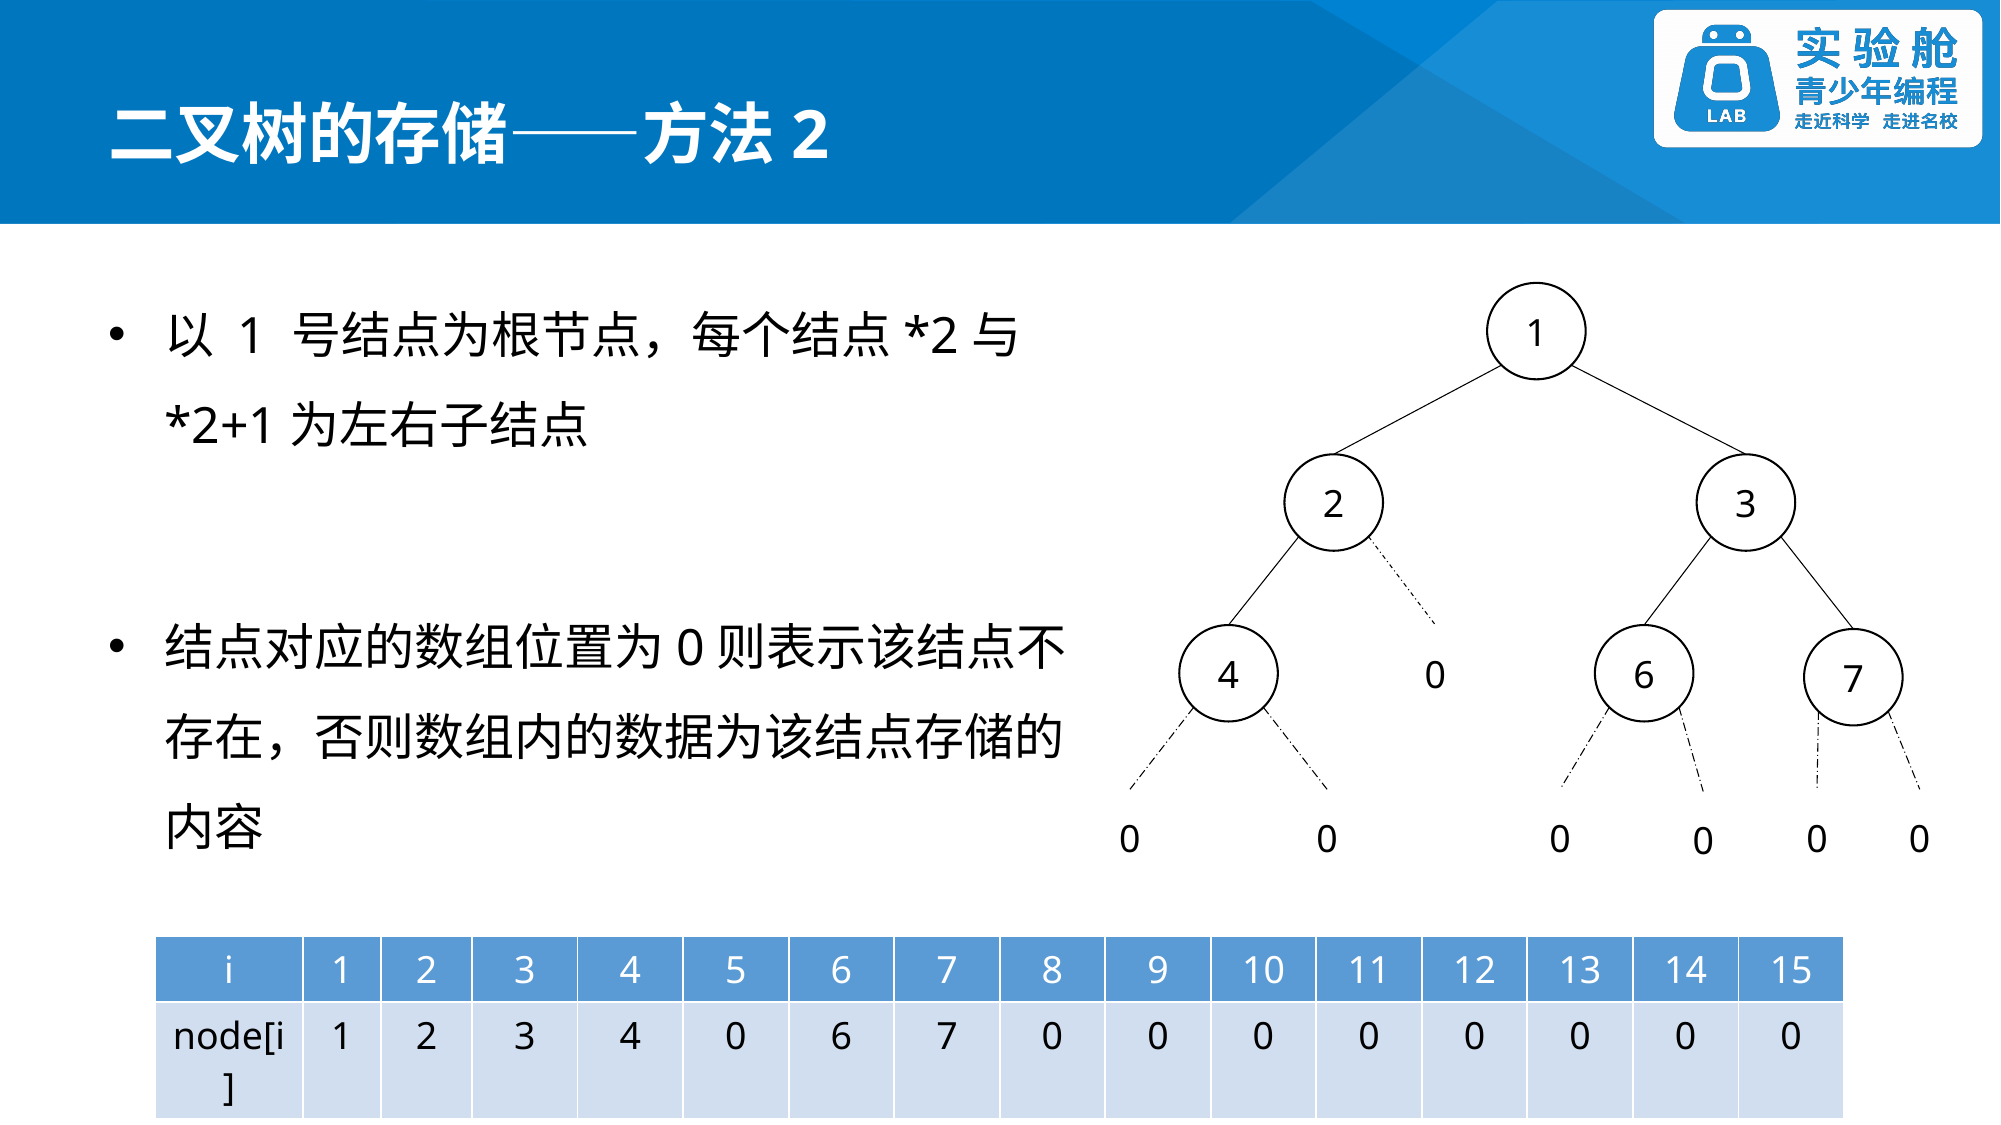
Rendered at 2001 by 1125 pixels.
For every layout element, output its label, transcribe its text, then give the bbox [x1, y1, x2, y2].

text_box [1679, 707, 1704, 792]
text_box 3 [1695, 453, 1797, 552]
text_box 7 [1803, 627, 1904, 727]
text_box 0 [1276, 788, 1378, 887]
table_cell 0 [1634, 1003, 1738, 1118]
table_cell 0 [1528, 1003, 1632, 1118]
text_box 0 [1766, 788, 1868, 887]
table_cell 0 [1001, 1003, 1104, 1118]
table_header 15 [1739, 937, 1843, 1001]
table_cell 3 [473, 1003, 577, 1118]
table_header i [156, 937, 302, 1001]
table_cell 7 [895, 1003, 999, 1118]
table_header 1 [304, 937, 380, 1001]
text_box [1571, 365, 1746, 455]
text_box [1333, 365, 1502, 455]
list 二叉树的存储——方法2 [93, 93, 1547, 186]
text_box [1228, 536, 1299, 625]
table_cell 6 [790, 1003, 893, 1118]
table_header 6 [790, 937, 893, 1001]
table_header 13 [1528, 937, 1632, 1001]
picture [1638, 0, 2000, 160]
table_cell node[i] [156, 1003, 302, 1118]
table_header 2 [382, 937, 471, 1001]
text_box 4 [1178, 624, 1279, 723]
text_box 6 [1593, 624, 1695, 723]
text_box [1644, 536, 1711, 625]
text_box 0 [1869, 788, 1971, 887]
table_header 8 [1001, 937, 1104, 1001]
table_cell 0 [1212, 1003, 1315, 1118]
text_box 0 [1509, 788, 1611, 887]
text_box 0 [1079, 788, 1181, 887]
text_box 0 [1385, 624, 1486, 723]
text_box 2 [1283, 453, 1385, 552]
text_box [1129, 707, 1194, 790]
table_cell 4 [578, 1003, 682, 1118]
table_cell 0 [684, 1003, 788, 1118]
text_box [1888, 711, 1920, 790]
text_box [1780, 536, 1854, 629]
table_header 7 [895, 937, 999, 1001]
table_header 5 [684, 937, 788, 1001]
table_header 12 [1423, 937, 1526, 1001]
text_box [1368, 536, 1436, 625]
table_cell 2 [382, 1003, 471, 1118]
table_header 14 [1634, 937, 1738, 1001]
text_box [1560, 707, 1610, 790]
table_cell 0 [1106, 1003, 1210, 1118]
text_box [1263, 707, 1328, 790]
table_header 10 [1212, 937, 1315, 1001]
text_box 0 [1652, 790, 1754, 889]
table_cell 0 [1739, 1003, 1843, 1118]
table_header 9 [1106, 937, 1210, 1001]
table_header 4 [578, 937, 682, 1001]
table_cell 0 [1423, 1003, 1526, 1118]
table_cell 1 [304, 1003, 380, 1118]
list 以 1 号结点为根节点，每个结点*2与*2+1为左右子结点 结点对应的数组位置为0则表示该结点不存在，否则数组内的数据为该结点存储的内容 [93, 265, 1125, 1046]
table_header 11 [1317, 937, 1421, 1001]
table_header 3 [473, 937, 577, 1001]
text_box 1 [1486, 281, 1587, 381]
table_cell 0 [1317, 1003, 1421, 1118]
